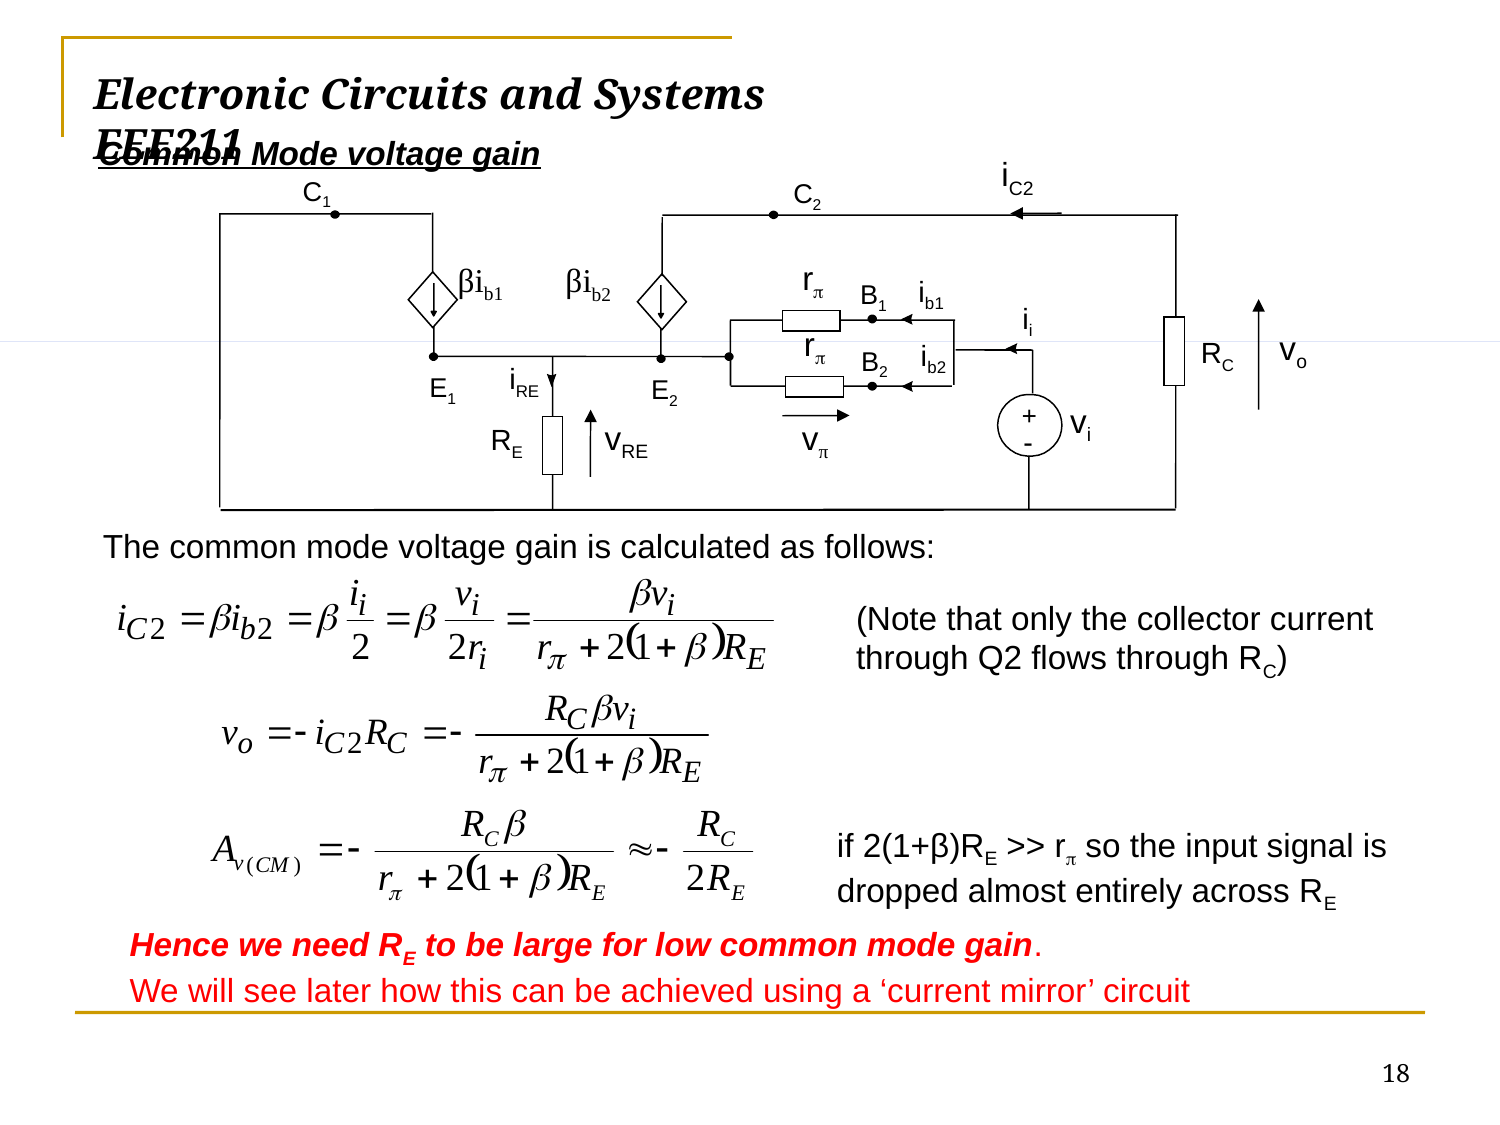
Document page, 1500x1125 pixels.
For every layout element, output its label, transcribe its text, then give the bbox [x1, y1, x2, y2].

text_box (Note that only the collector current through Q2 flows through RC) [841, 589, 1414, 690]
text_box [216, 685, 718, 792]
text_box Electronic Circuits and Systems EEE211 [78, 60, 1418, 152]
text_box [111, 569, 780, 678]
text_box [203, 799, 762, 910]
text_box iC2 [986, 152, 1092, 172]
slide_number 18 [1074, 1023, 1426, 1100]
text_box Hence we need RE to be large for low common mode gain. We will see later how this can be achieved using a ‘current mirror’ circuit [114, 915, 1435, 1016]
text_box Common Mode voltage gain [83, 152, 810, 180]
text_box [219, 173, 1336, 511]
text_box The common mode voltage gain is calculated as follows: [88, 517, 1122, 573]
text_box if 2(1+β)RE >> r so the input signal is dropped almost entirely across RE [822, 816, 1436, 922]
